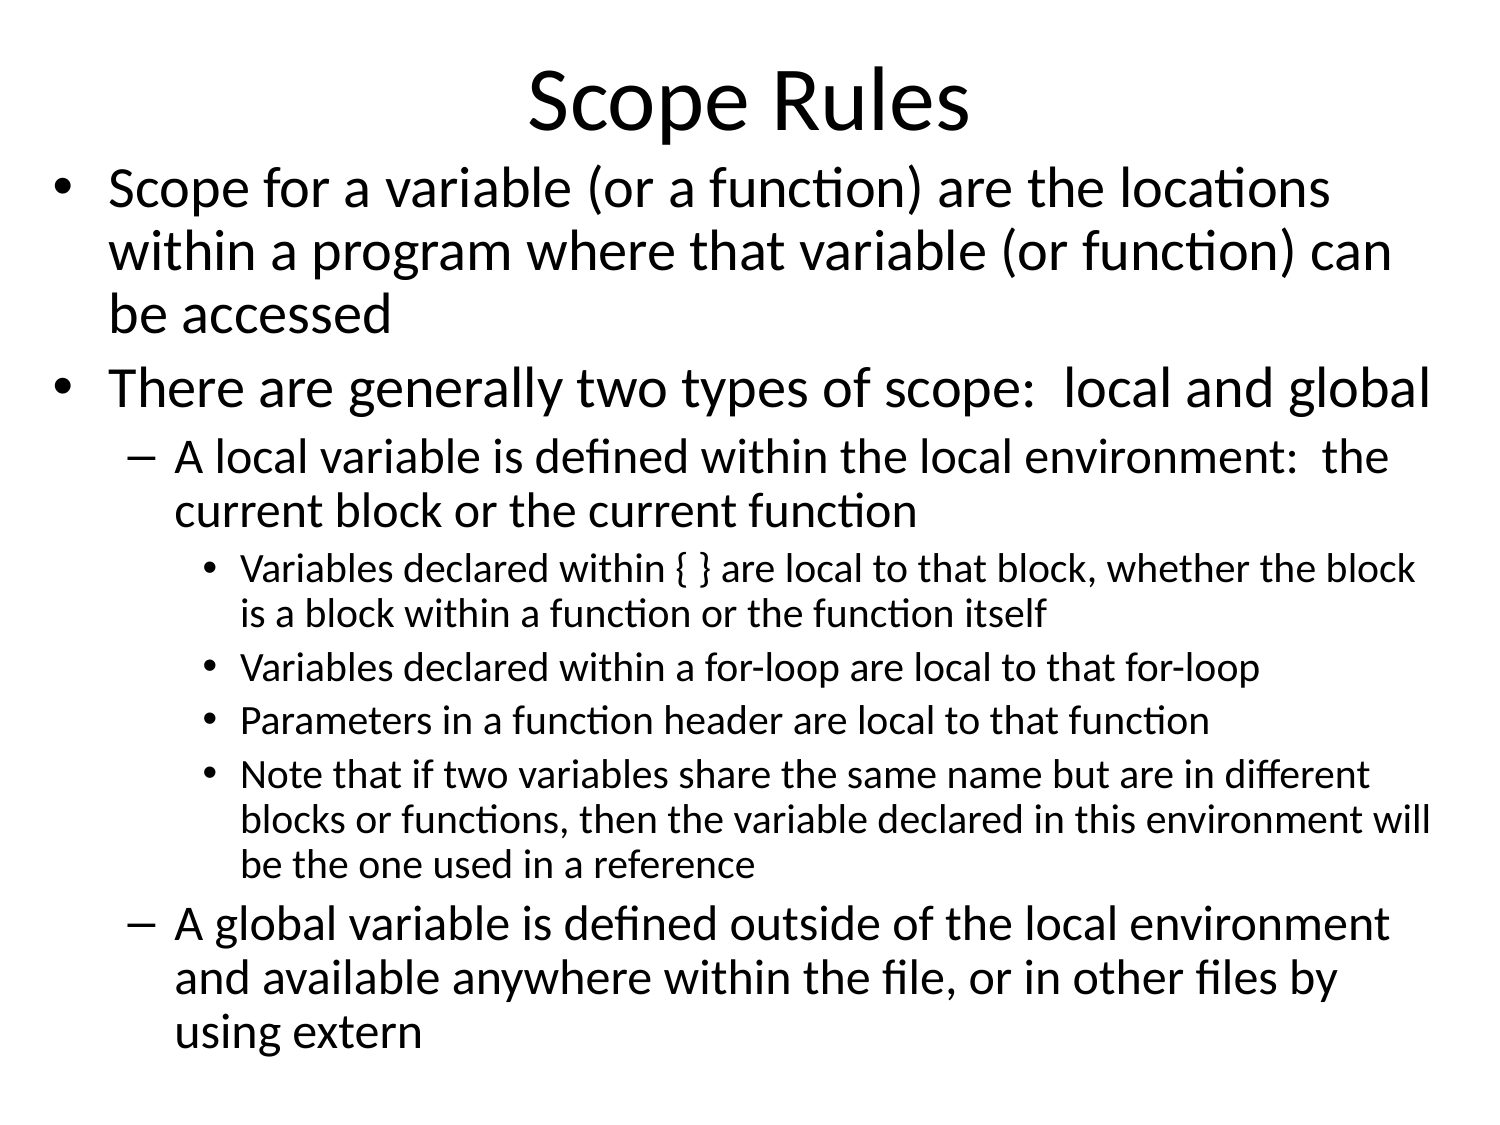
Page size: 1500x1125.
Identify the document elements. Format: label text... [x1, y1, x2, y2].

title Scope Rules [112, 0, 1388, 149]
list Scope for a variable (or a function) are the locations within a program where that variable (or function) can be accessed There are generally two types of scope: local and global A local variable is defined within the local environment: the current block or the current function Variables declared within { } are local to that block, whether the block is a block within a function or the function itself Variables declared within a for-loop are local to that for-loop Parameters in a function header are local to that function Note that if two variables share the same name but are in different blocks or functions, then the variable declared in this environment will be the one used in a reference A global variable is defined outside of the local environment and available anywhere within the file, or in other files by using extern [37, 149, 1450, 1088]
